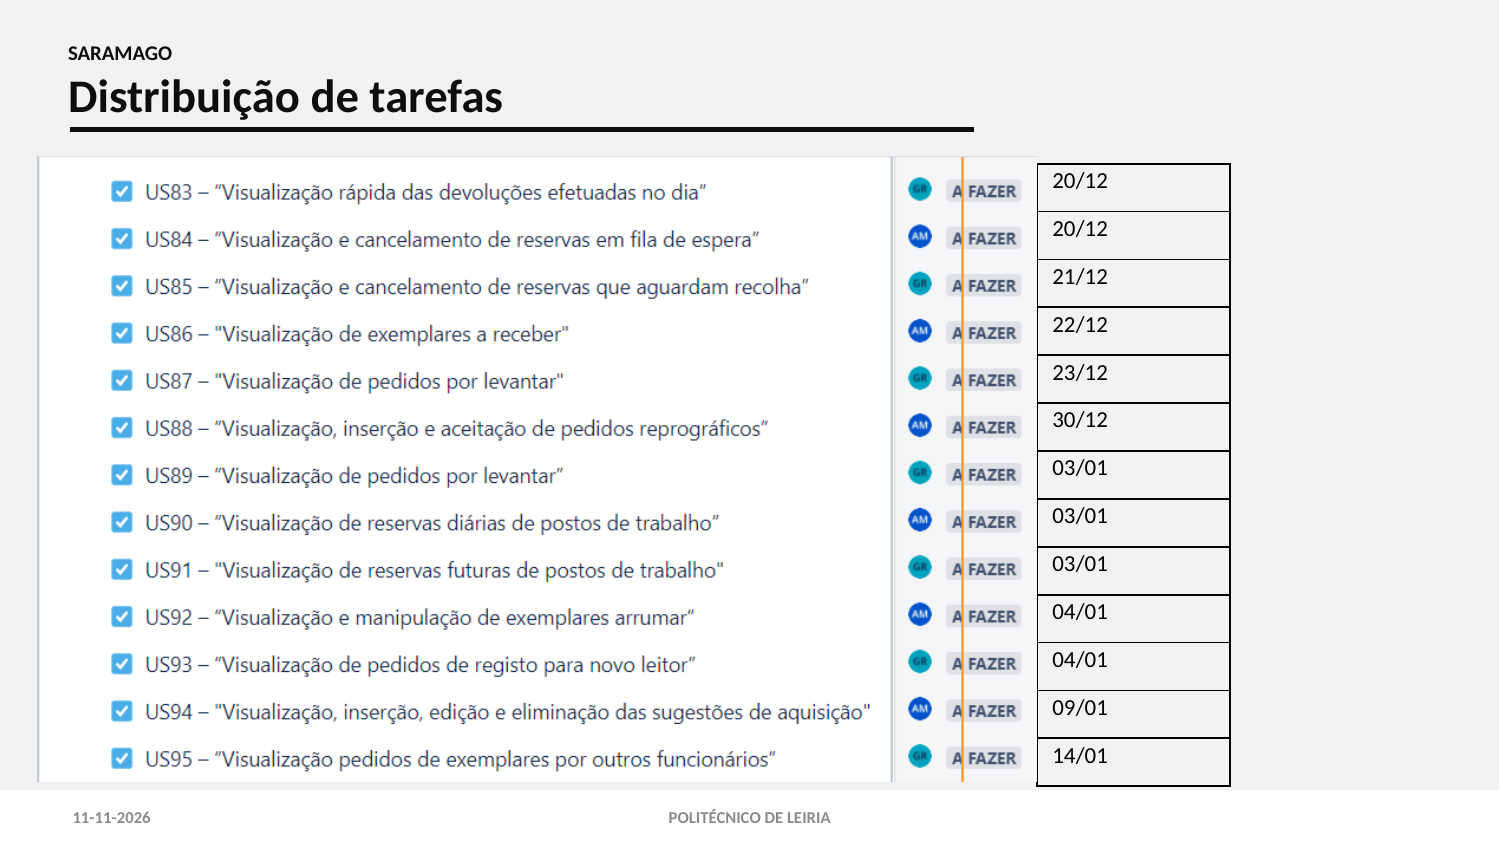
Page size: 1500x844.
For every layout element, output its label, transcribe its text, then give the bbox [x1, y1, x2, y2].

table_header 20/12 [1042, 165, 1229, 211]
table_cell 14/01 [1042, 739, 1229, 785]
text_box [0, 0, 1500, 792]
table_cell 04/01 [1042, 643, 1229, 690]
table_cell 30/12 [1042, 404, 1229, 450]
table_cell 03/01 [1042, 548, 1229, 594]
picture [37, 156, 1038, 783]
table_cell 04/01 [1042, 596, 1229, 642]
table_cell 03/01 [1042, 500, 1229, 546]
table_cell 03/01 [1042, 452, 1229, 498]
text_box POLITÉCNICO DE LEIRIA [512, 793, 988, 839]
table_cell 22/12 [1042, 308, 1229, 354]
table_cell 21/12 [1042, 260, 1229, 306]
table_cell 09/01 [1042, 691, 1229, 737]
text_box SARAMAGO [53, 32, 1134, 74]
text_box 06/11/20 [57, 793, 408, 839]
table_cell 20/12 [1042, 212, 1229, 259]
table_cell 23/12 [1042, 356, 1229, 402]
text_box Distribuição de tarefas [53, 58, 1175, 130]
